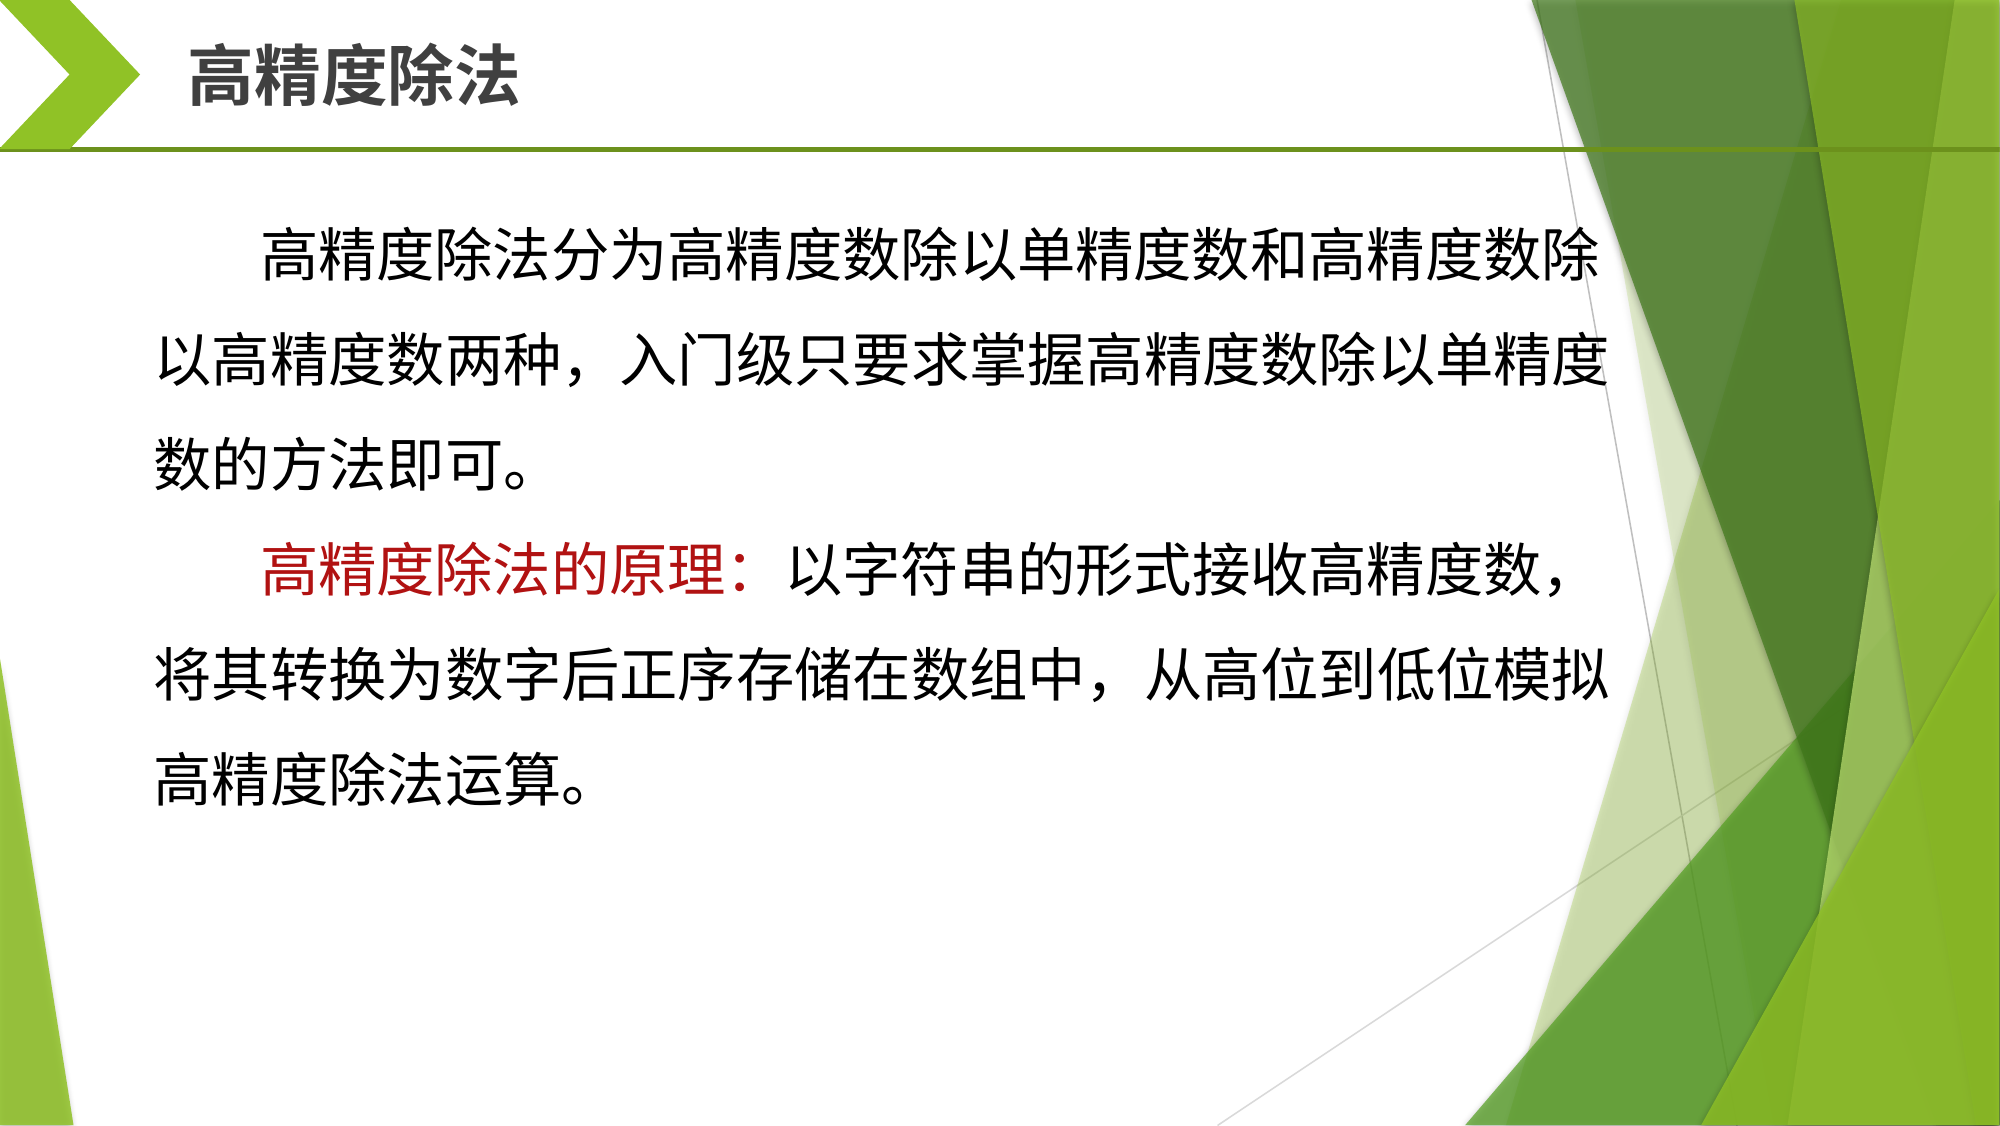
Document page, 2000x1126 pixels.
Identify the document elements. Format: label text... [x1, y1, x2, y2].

text_box [0, 0, 142, 148]
text_box 高精度除法 [173, 26, 823, 122]
text_box 高精度除法分为高精度数除以单精度数和高精度数除以高精度数两种，入门级只要求掌握高精度数除以单精度数的方法即可。 高精度除法的原理：以字符串的形式接收高精度数，将其转换为数字后正序存储在数组中，从高位到低位模拟高精度除法运算。 [139, 175, 1637, 821]
